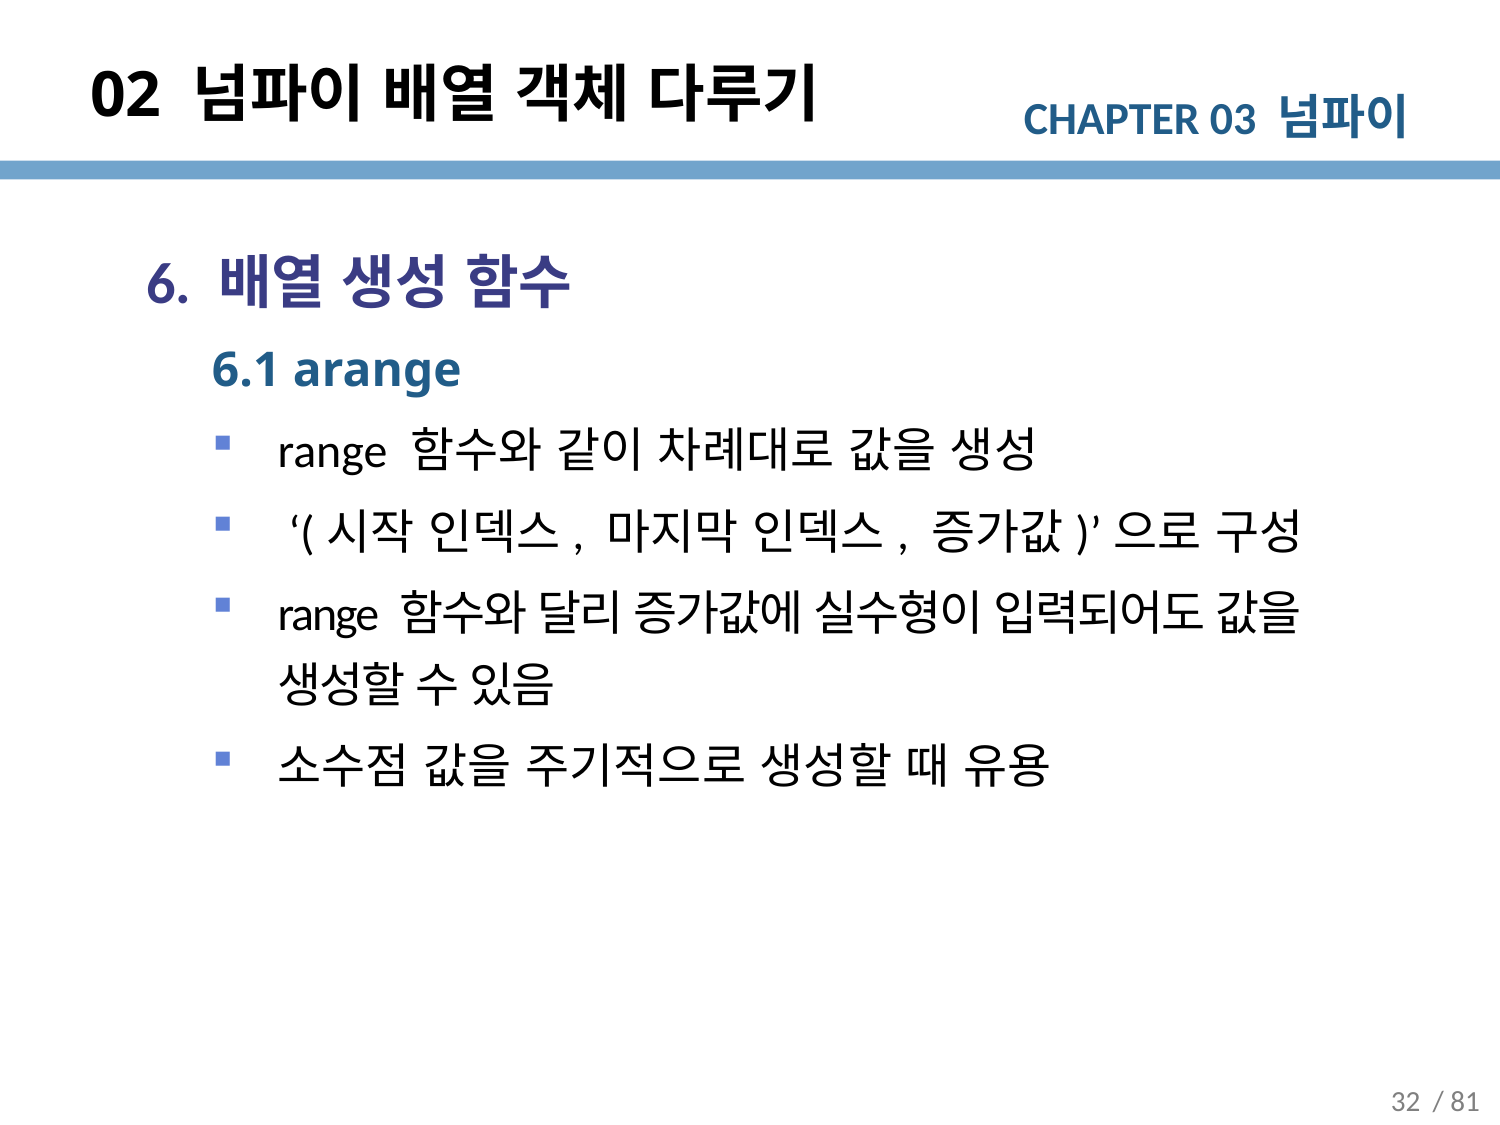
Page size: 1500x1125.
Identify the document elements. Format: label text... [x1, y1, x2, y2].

list 6. 배열 생성 함수 6.1 arange range 함수와 같이 차례대로 값을 생성 ‘(시작 인덱스, 마지막 인덱스, 증가값)’으로 구성 range 함수와 달리 증가값에 실수형이 입력되어도 값을 생성할 수 있음 소수점 값을 주기적으로 생성할 때 유용 [75, 219, 1367, 1066]
title 02 넘파이 배열 객체 다루기 [75, 45, 1250, 139]
